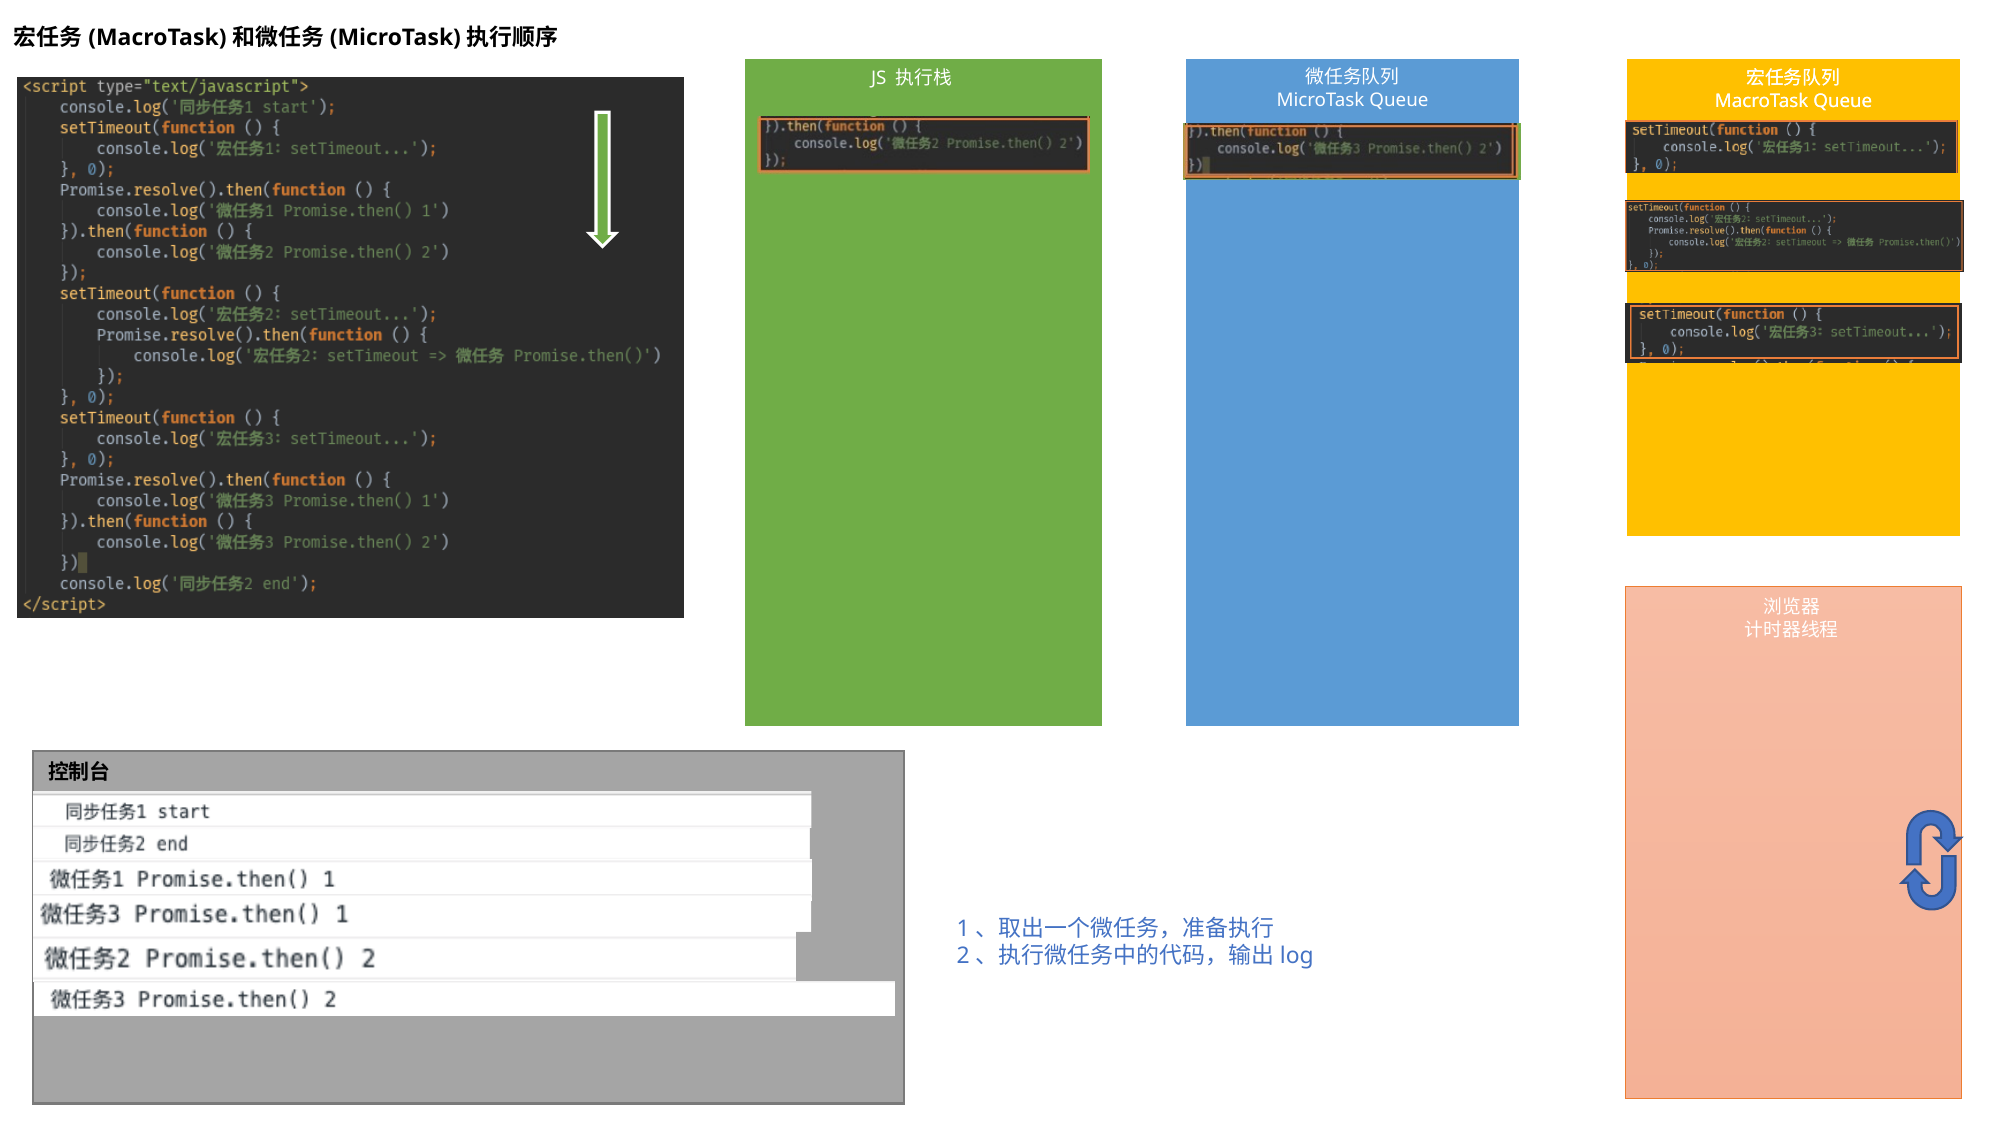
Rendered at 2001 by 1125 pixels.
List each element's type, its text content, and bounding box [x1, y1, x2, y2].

picture [1183, 123, 1521, 180]
picture [757, 116, 1090, 175]
text_box [32, 750, 905, 1105]
text_box 宏任务(MacroTask)和微任务(MicroTask)执行顺序 [0, 14, 574, 57]
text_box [1625, 272, 1962, 303]
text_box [1625, 57, 1962, 200]
text_box JS 执行栈 [856, 58, 967, 96]
picture [32, 791, 895, 1016]
text_box [742, 56, 1105, 729]
text_box 控制台 [33, 751, 126, 791]
picture [1625, 303, 1962, 363]
text_box [1183, 56, 1522, 729]
picture [1625, 120, 1958, 173]
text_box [1625, 586, 1962, 1099]
text_box 1、取出一个微任务，准备执行 2、执行微任务中的代码，输出log [941, 905, 1330, 976]
text_box 微任务队列 MicroTask Queue [1261, 57, 1443, 118]
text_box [1625, 363, 1962, 538]
picture [1625, 200, 1964, 272]
picture [17, 77, 684, 618]
